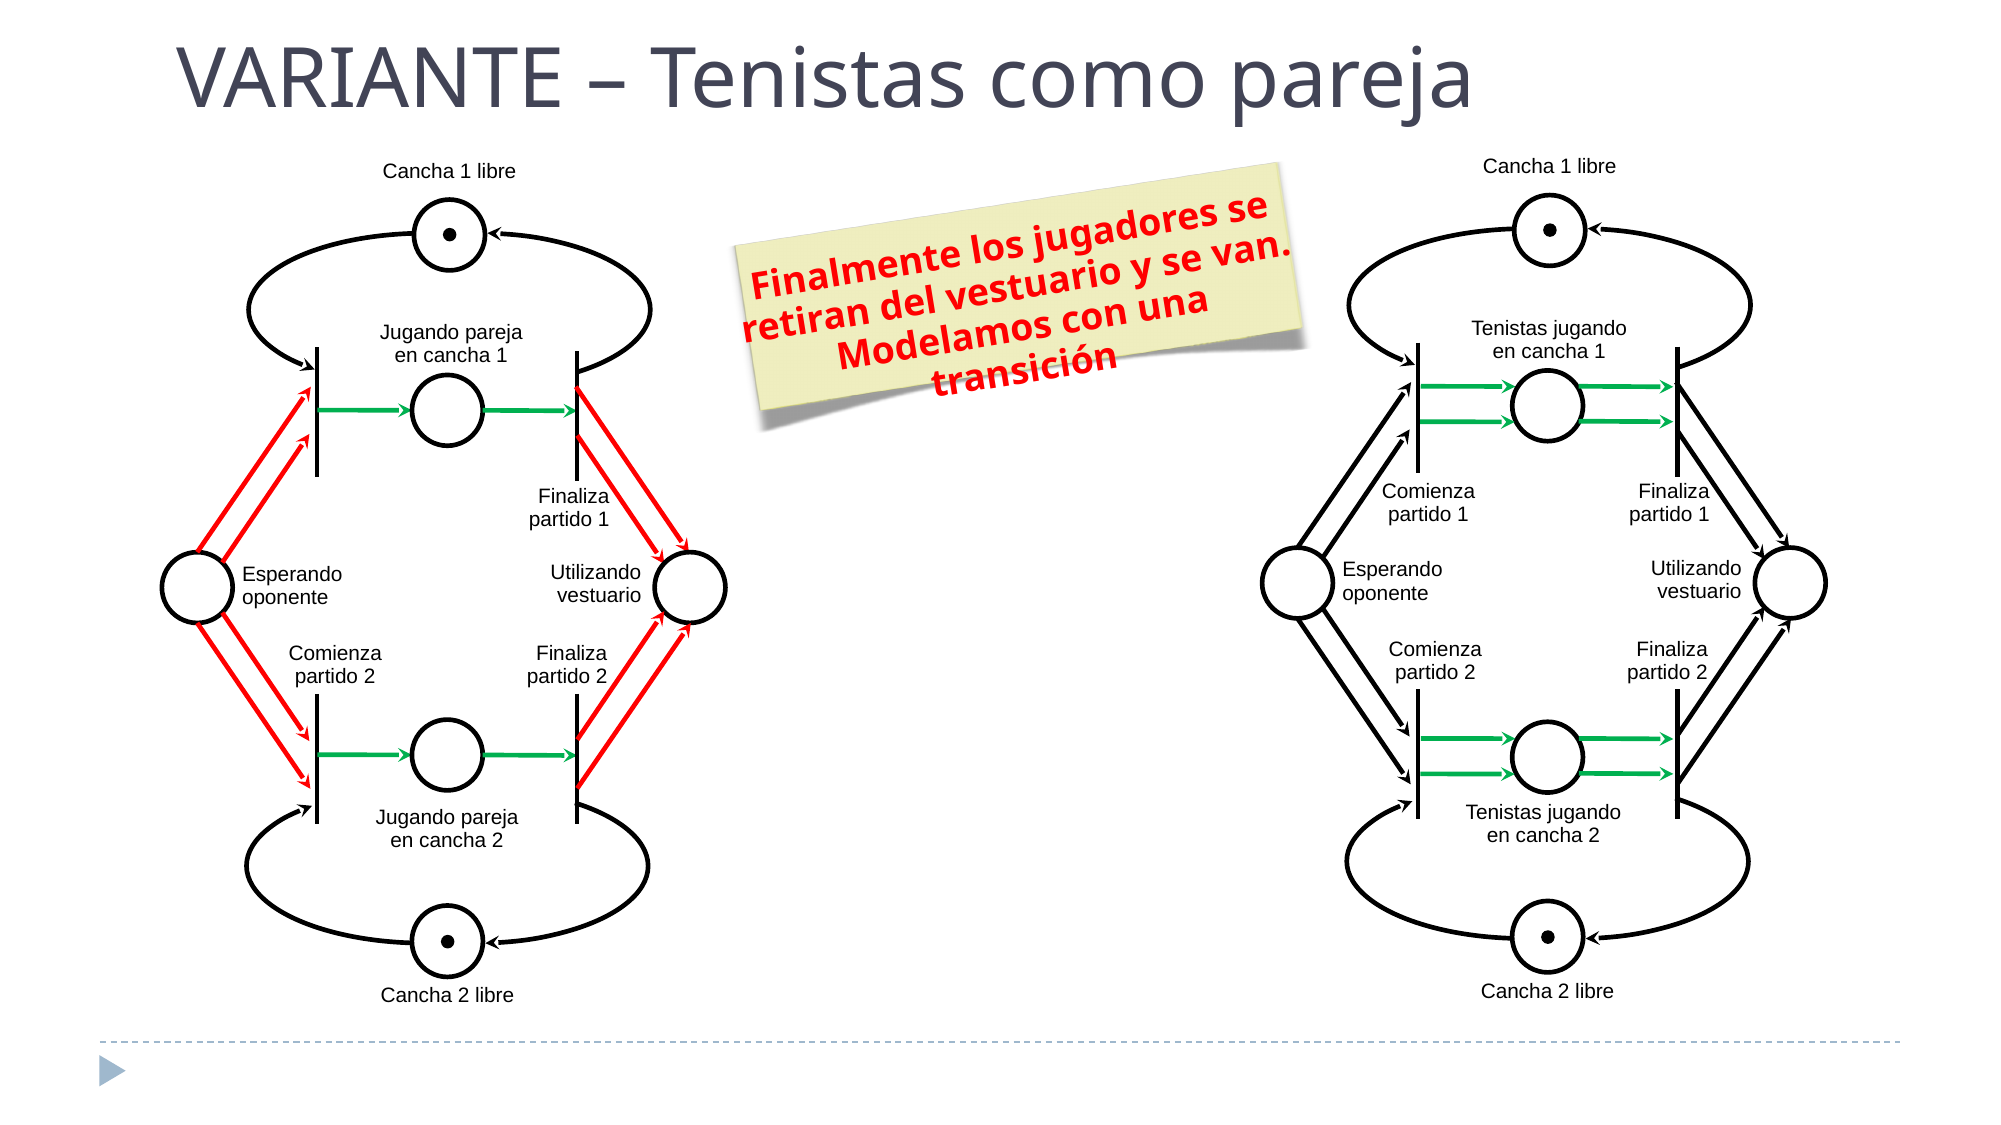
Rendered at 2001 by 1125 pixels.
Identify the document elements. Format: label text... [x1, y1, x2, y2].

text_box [161, 152, 726, 1025]
text_box VARIANTE – Tenistas como pareja [161, 17, 1613, 153]
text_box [684, 154, 1349, 442]
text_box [1261, 147, 1826, 1021]
